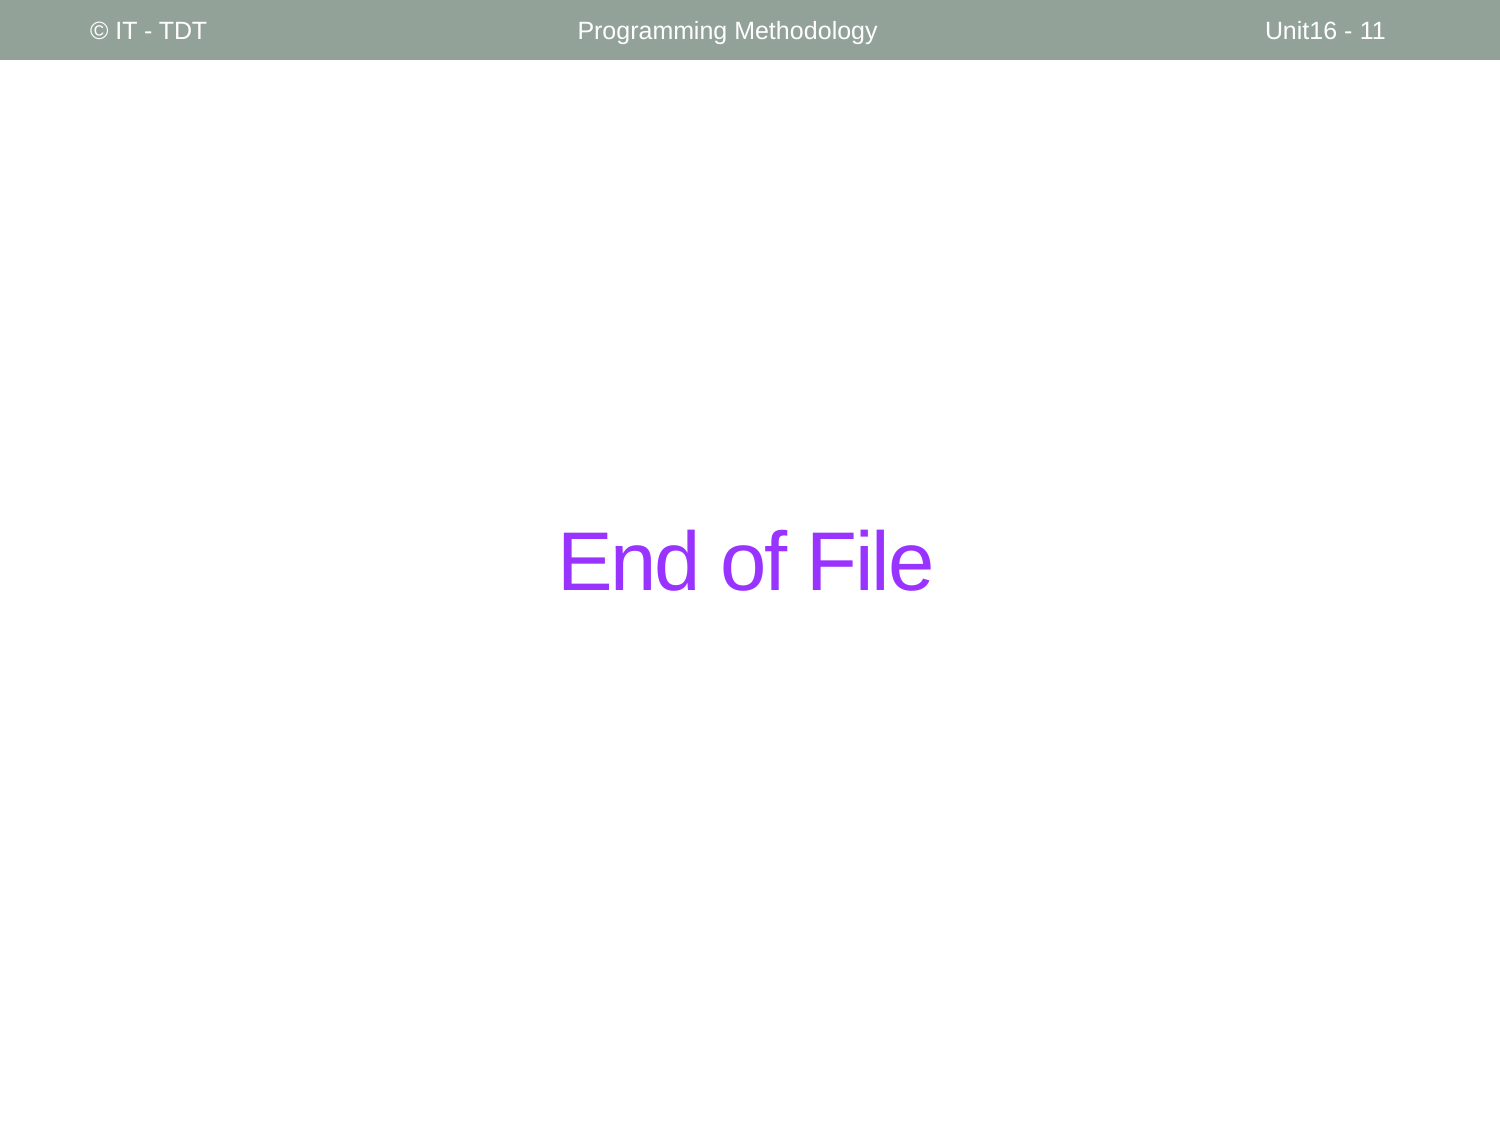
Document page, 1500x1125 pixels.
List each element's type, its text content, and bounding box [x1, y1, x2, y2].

footer Programming Methodology [562, 3, 1238, 57]
slide_number © IT - TDT [75, 3, 550, 57]
title End of File [192, 463, 1300, 651]
slide_number Unit16 - 11 [1250, 3, 1425, 57]
